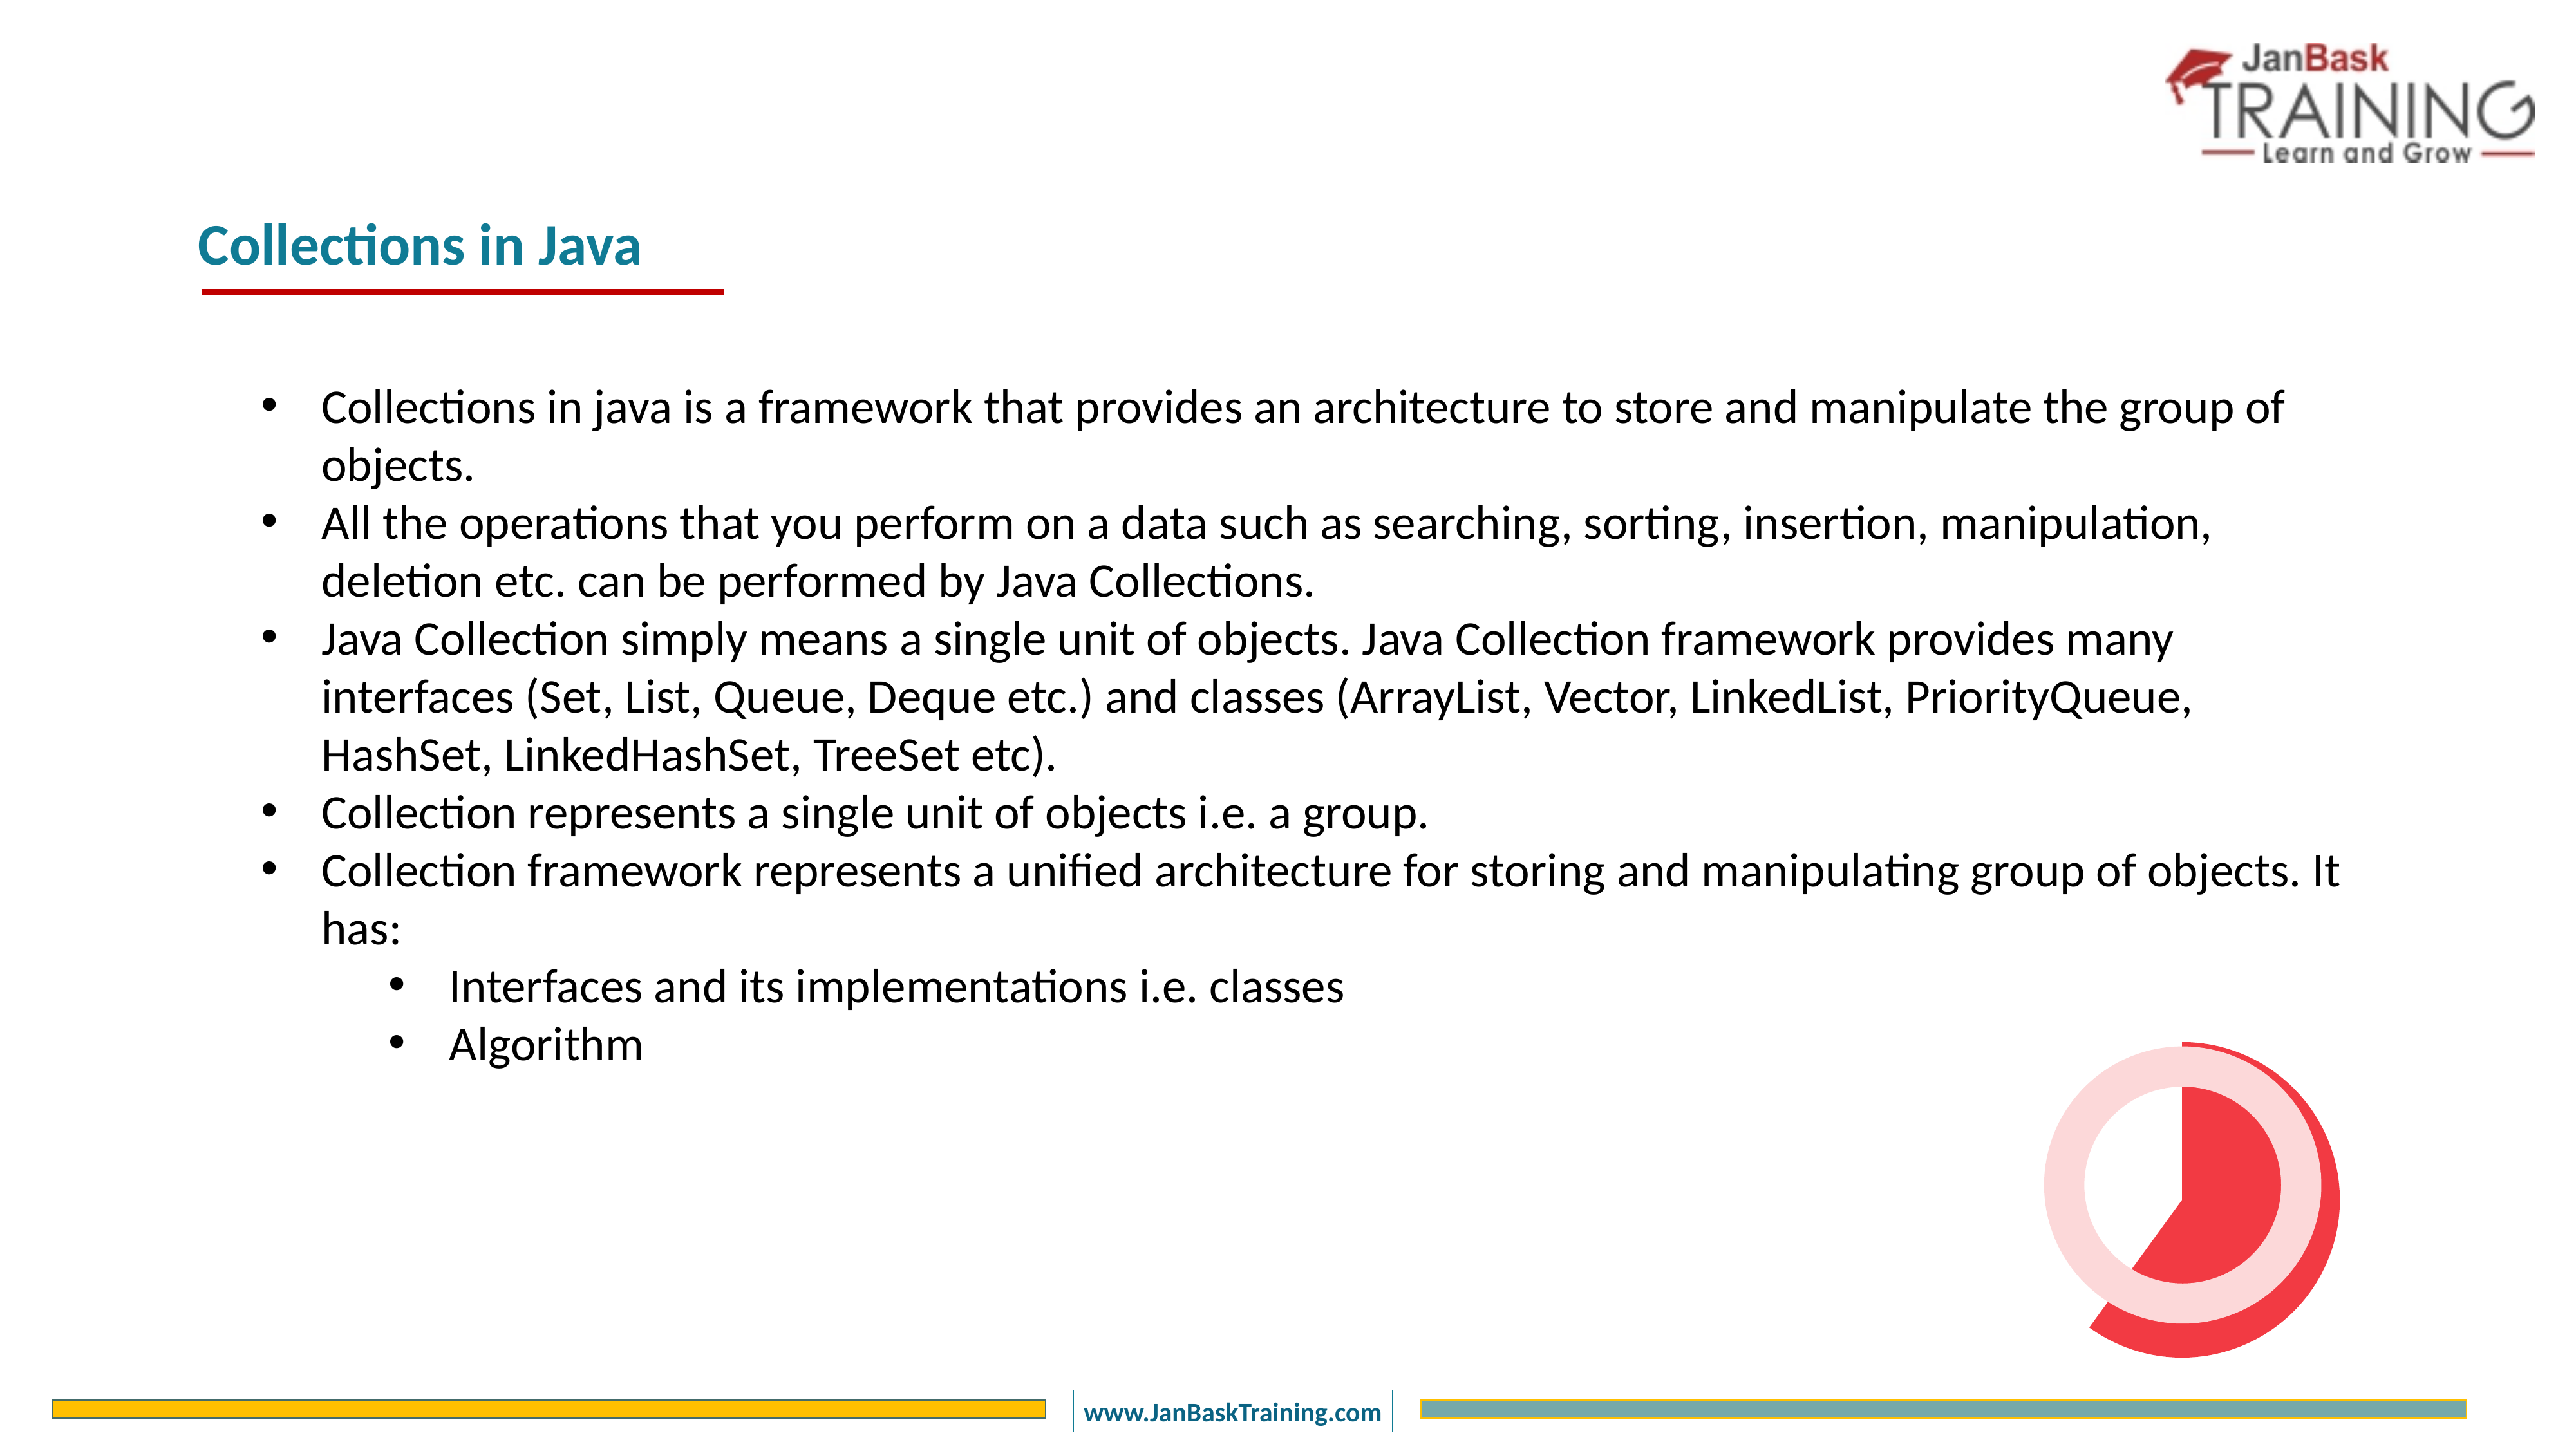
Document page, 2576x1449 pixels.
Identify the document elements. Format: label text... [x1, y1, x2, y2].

picture [2165, 43, 2535, 163]
text_box Collections in Java [193, 201, 2000, 282]
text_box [2022, 1040, 2342, 1360]
text_box Collections in java is a framework that provides an architecture to store and manipulate the group of objects. All the operations that you perform on a data such as searching, sorting, insertion, manipulation, deletion etc. can be performed by Java Collections. Java Collection simply means a single unit of objects. Java Collection framework provides many interfaces (Set, List, Queue, Deque etc.) and classes (ArrayList, Vector, LinkedList, PriorityQueue, HashSet, LinkedHashSet, TreeSet etc). Collection represents a single unit of objects i.e. a group. Collection framework represents a unified architecture for storing and manipulating group of objects. It has: Interfaces and its implementations i.e. classes Algorithm [256, 370, 2367, 1075]
